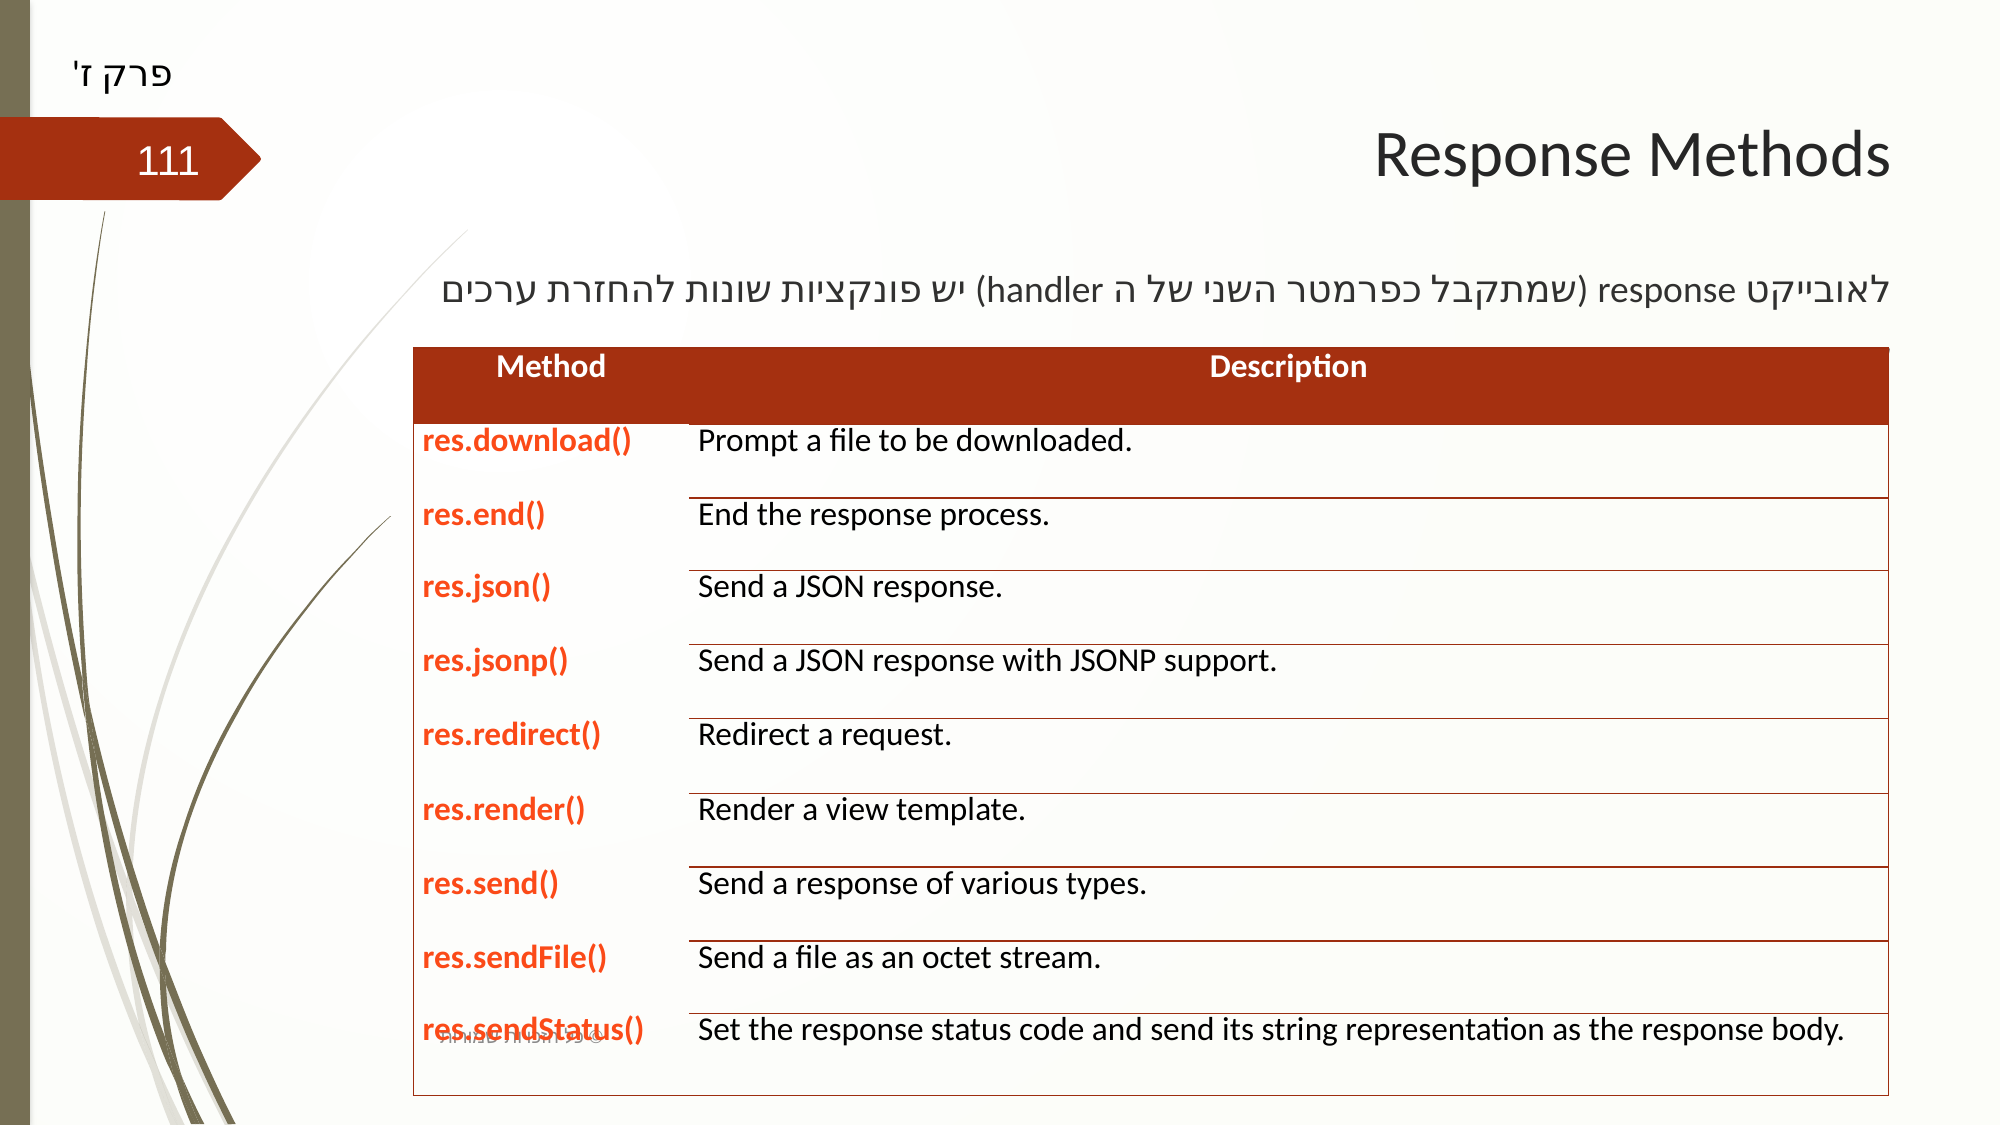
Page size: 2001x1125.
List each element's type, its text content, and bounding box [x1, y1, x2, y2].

table_cell Prompt a file to be downloaded. [689, 425, 1888, 497]
table_header Description [689, 349, 1888, 424]
table_cell res.send() [414, 867, 689, 941]
table_cell res.redirect() [414, 718, 689, 793]
list לאובייקט response (שמתקבל כפרמטר השני של ה handler) יש פונקציות שונות להחזרת ערכים שונים. [425, 234, 1907, 1096]
table_cell Redirect a request. [689, 719, 1888, 793]
table_cell Send a file as an octet stream. [689, 942, 1888, 1013]
footer כל הזכויות שמורות © [424, 1006, 1675, 1067]
table_cell Render a view template. [689, 794, 1888, 866]
table_cell res.download() [414, 424, 689, 498]
slide_number 111 [87, 129, 216, 190]
table_header Method [414, 349, 689, 424]
table_cell res.jsonp() [414, 645, 689, 718]
table_cell res.end() [414, 498, 689, 571]
table_cell res.render() [414, 793, 689, 867]
table_cell Send a JSON response. [689, 571, 1888, 644]
text_box פרק ז' [0, 41, 188, 102]
table_cell Send a response of various types. [689, 868, 1888, 940]
table_cell Send a JSON response with JSONP support. [689, 645, 1888, 718]
table_cell res.sendStatus() [414, 1014, 689, 1095]
table_cell res.sendFile() [414, 941, 689, 1014]
table_cell res.json() [414, 571, 689, 645]
table_cell Set the response status code and send its string representation as the response body. [689, 1014, 1888, 1095]
table_cell End the response process. [689, 499, 1888, 570]
title Response Methods [444, 102, 1907, 206]
